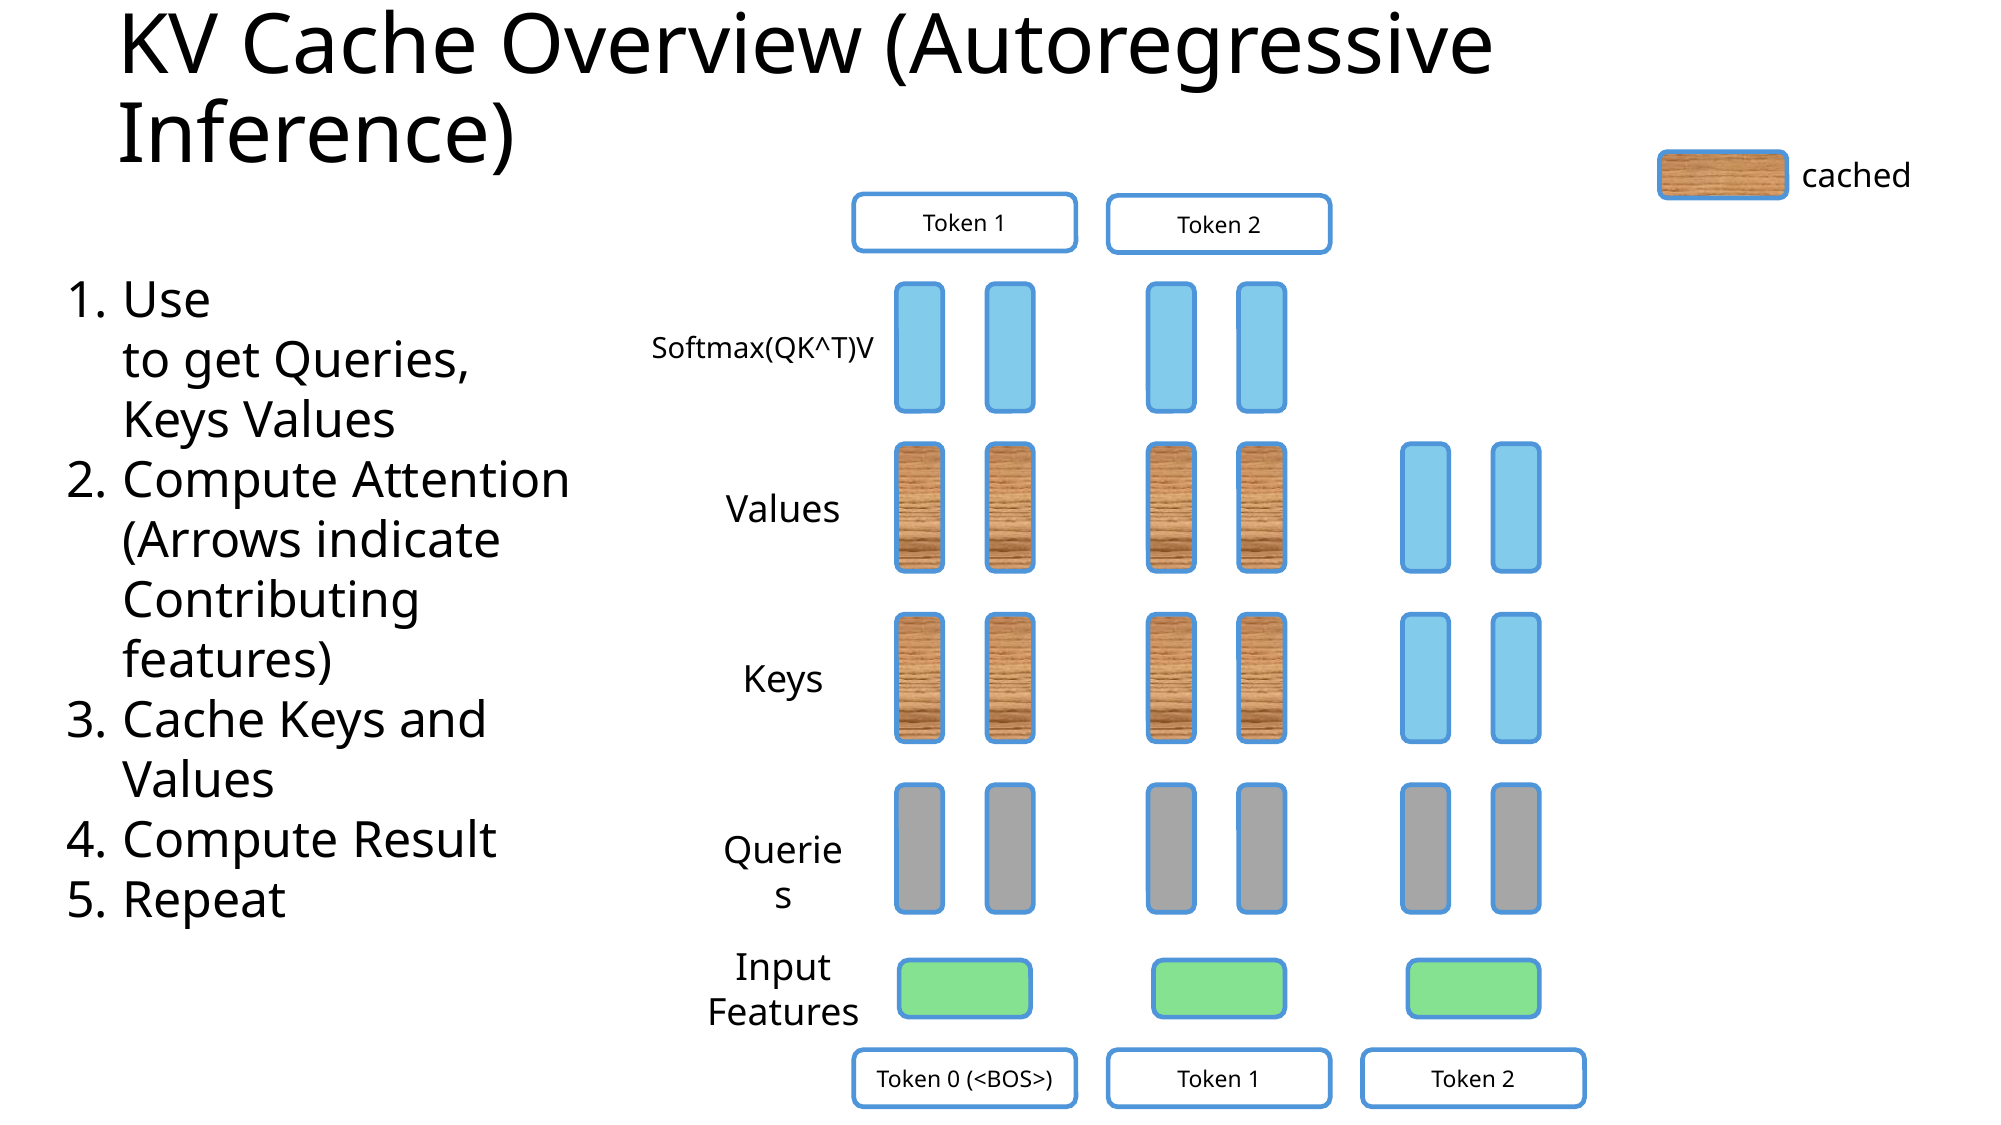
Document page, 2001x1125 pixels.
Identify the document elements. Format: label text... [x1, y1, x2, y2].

text_box [894, 282, 945, 413]
text_box Token 2 [1106, 193, 1332, 255]
text_box [985, 282, 1035, 413]
text_box Values [699, 477, 867, 537]
text_box KV Cache Overview (Autoregressive Inference) [102, 0, 1828, 200]
text_box [1236, 783, 1287, 914]
text_box [1491, 612, 1541, 744]
text_box [1146, 783, 1197, 914]
text_box [1491, 442, 1541, 573]
text_box [1491, 783, 1541, 914]
text_box Token 2 [1360, 1048, 1587, 1109]
text_box [985, 783, 1035, 914]
text_box [1146, 442, 1197, 573]
text_box Input Features [680, 935, 887, 1041]
text_box Keys [699, 647, 867, 708]
text_box [894, 783, 945, 914]
text_box [1146, 612, 1197, 744]
text_box [985, 442, 1035, 573]
text_box cached [1786, 147, 1934, 202]
text_box [1657, 150, 1786, 200]
text_box [1236, 282, 1287, 413]
text_box [1236, 612, 1287, 744]
text_box [1406, 958, 1541, 1019]
text_box Token 0 (<BOS>) [852, 1048, 1078, 1109]
text_box [1146, 282, 1197, 413]
text_box [985, 612, 1035, 744]
text_box Token 1 [852, 192, 1078, 253]
text_box [1151, 958, 1287, 1019]
text_box [1400, 612, 1451, 744]
text_box [1400, 783, 1451, 914]
text_box [894, 612, 945, 744]
text_box [897, 958, 1033, 1019]
text_box [1400, 442, 1451, 573]
text_box [1236, 442, 1287, 573]
text_box Token 1 [1106, 1048, 1332, 1109]
text_box Queries [699, 818, 867, 923]
text_box [894, 442, 945, 573]
text_box Softmax(QK^T)V [605, 322, 920, 372]
